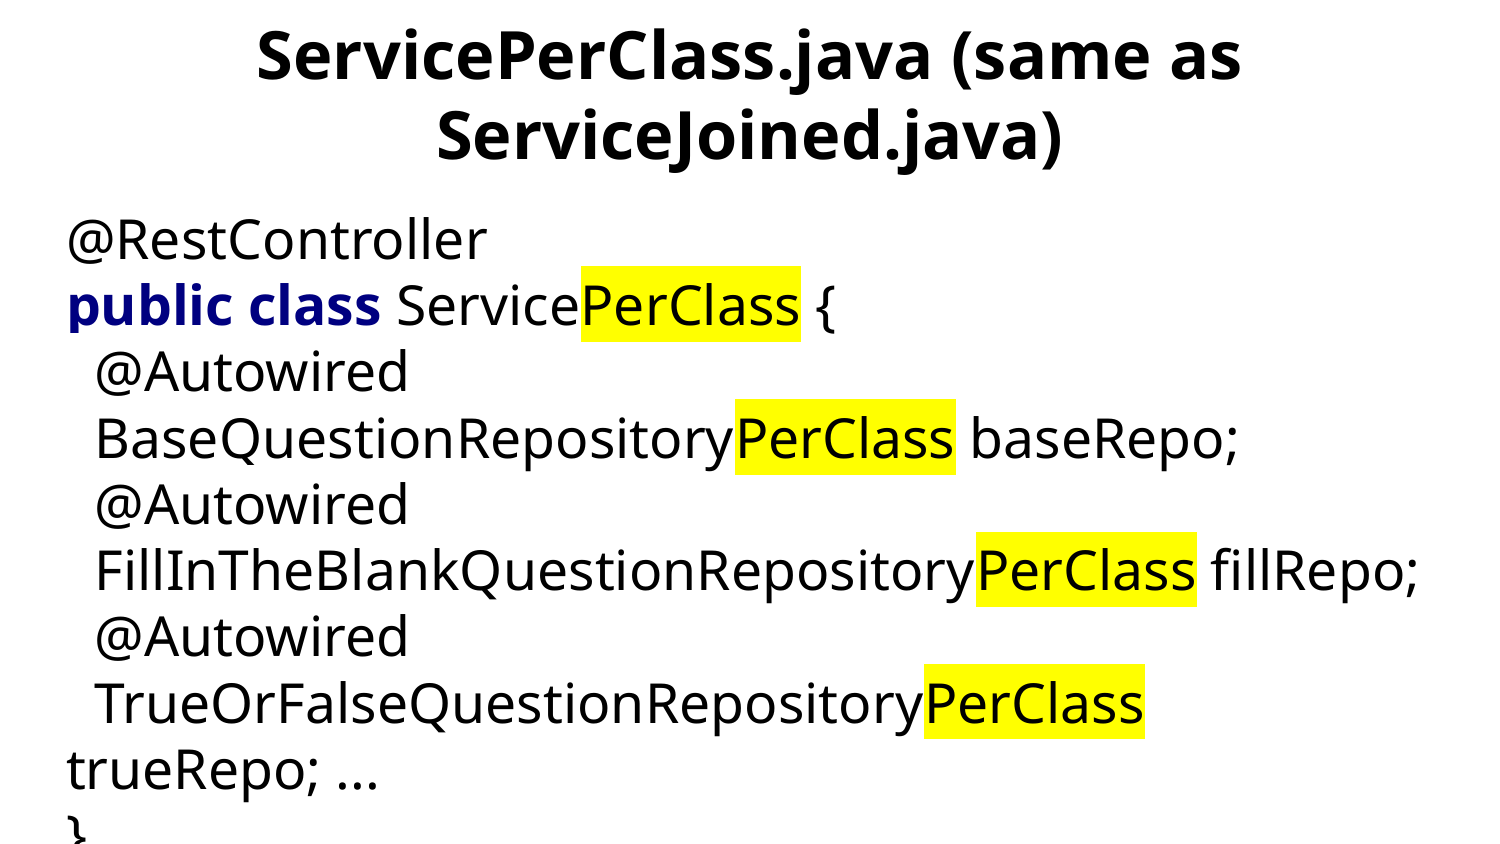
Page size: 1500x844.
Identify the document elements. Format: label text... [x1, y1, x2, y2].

list @RestController public class ServicePerClass { @Autowired BaseQuestionRepositoryPerClass baseRepo; @Autowired FillInTheBlankQuestionRepositoryPerClass fillRepo; @Autowired TrueOrFalseQuestionRepositoryPerClass trueRepo; ... } [51, 189, 1480, 830]
title ServicePerClass.java (same as ServiceJoined.java) [51, 0, 1449, 116]
